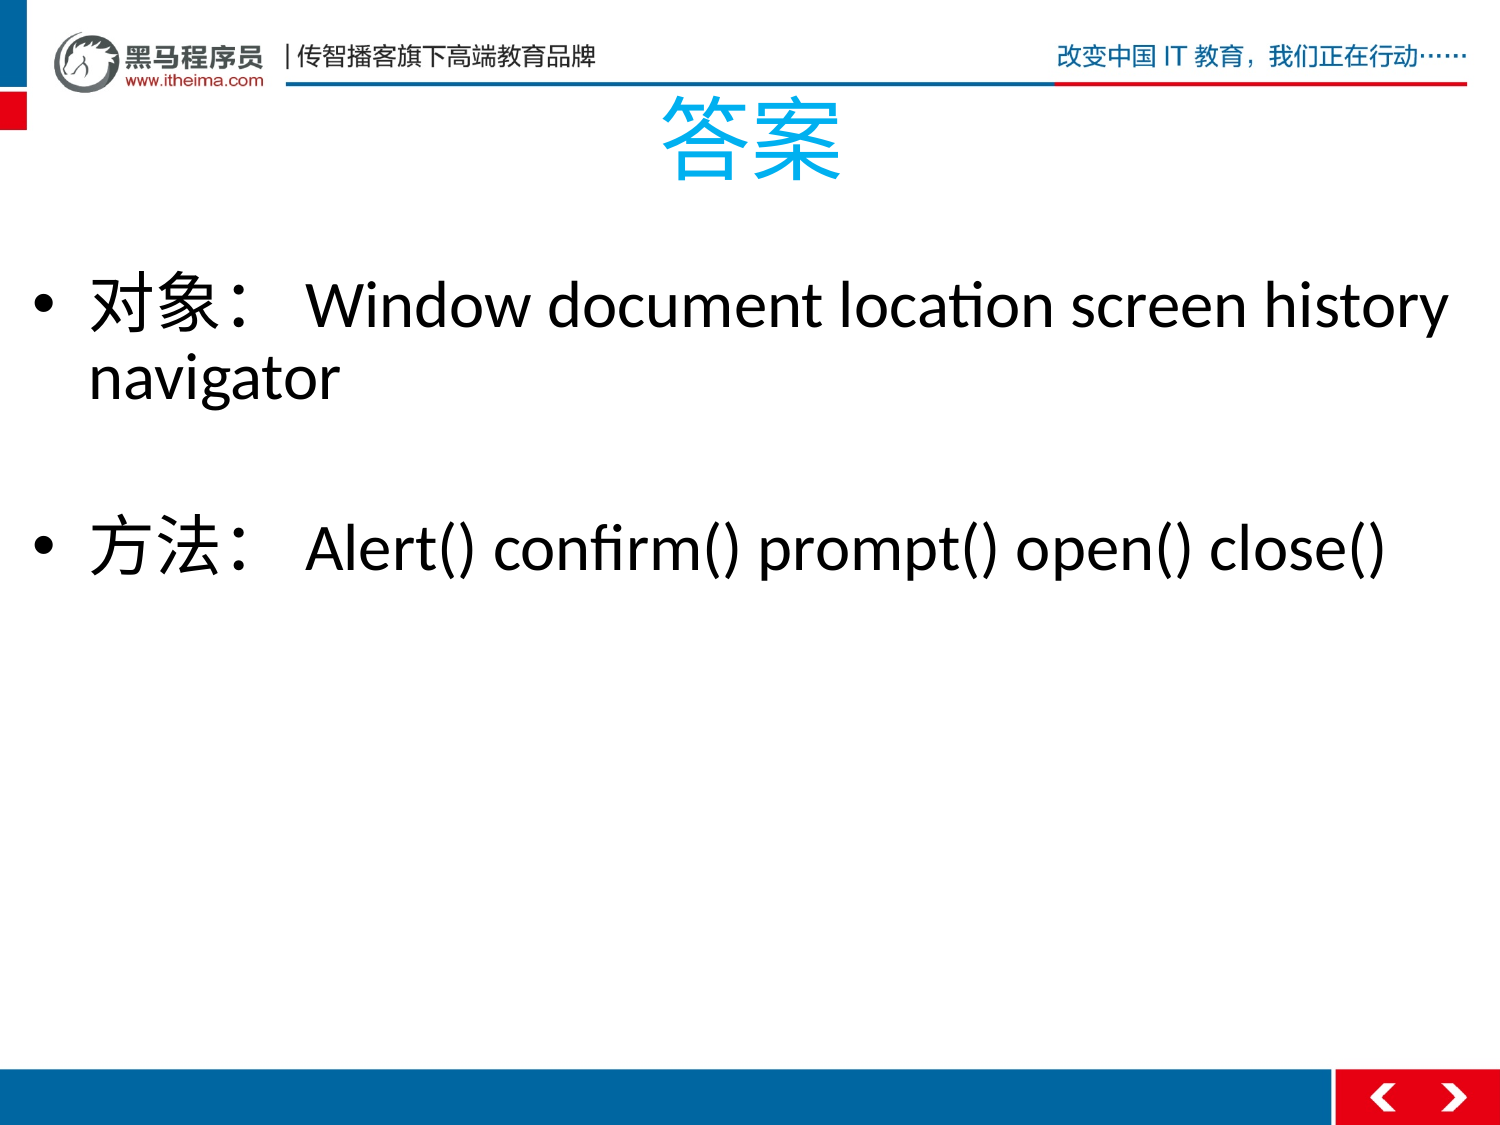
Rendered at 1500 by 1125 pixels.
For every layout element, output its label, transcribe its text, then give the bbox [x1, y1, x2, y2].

list 对象：Window document location screen history navigator 方法：Alert() confirm() prompt() open() close() [17, 262, 1483, 1005]
picture [0, 0, 1500, 1125]
title 答案 [76, 42, 1427, 231]
